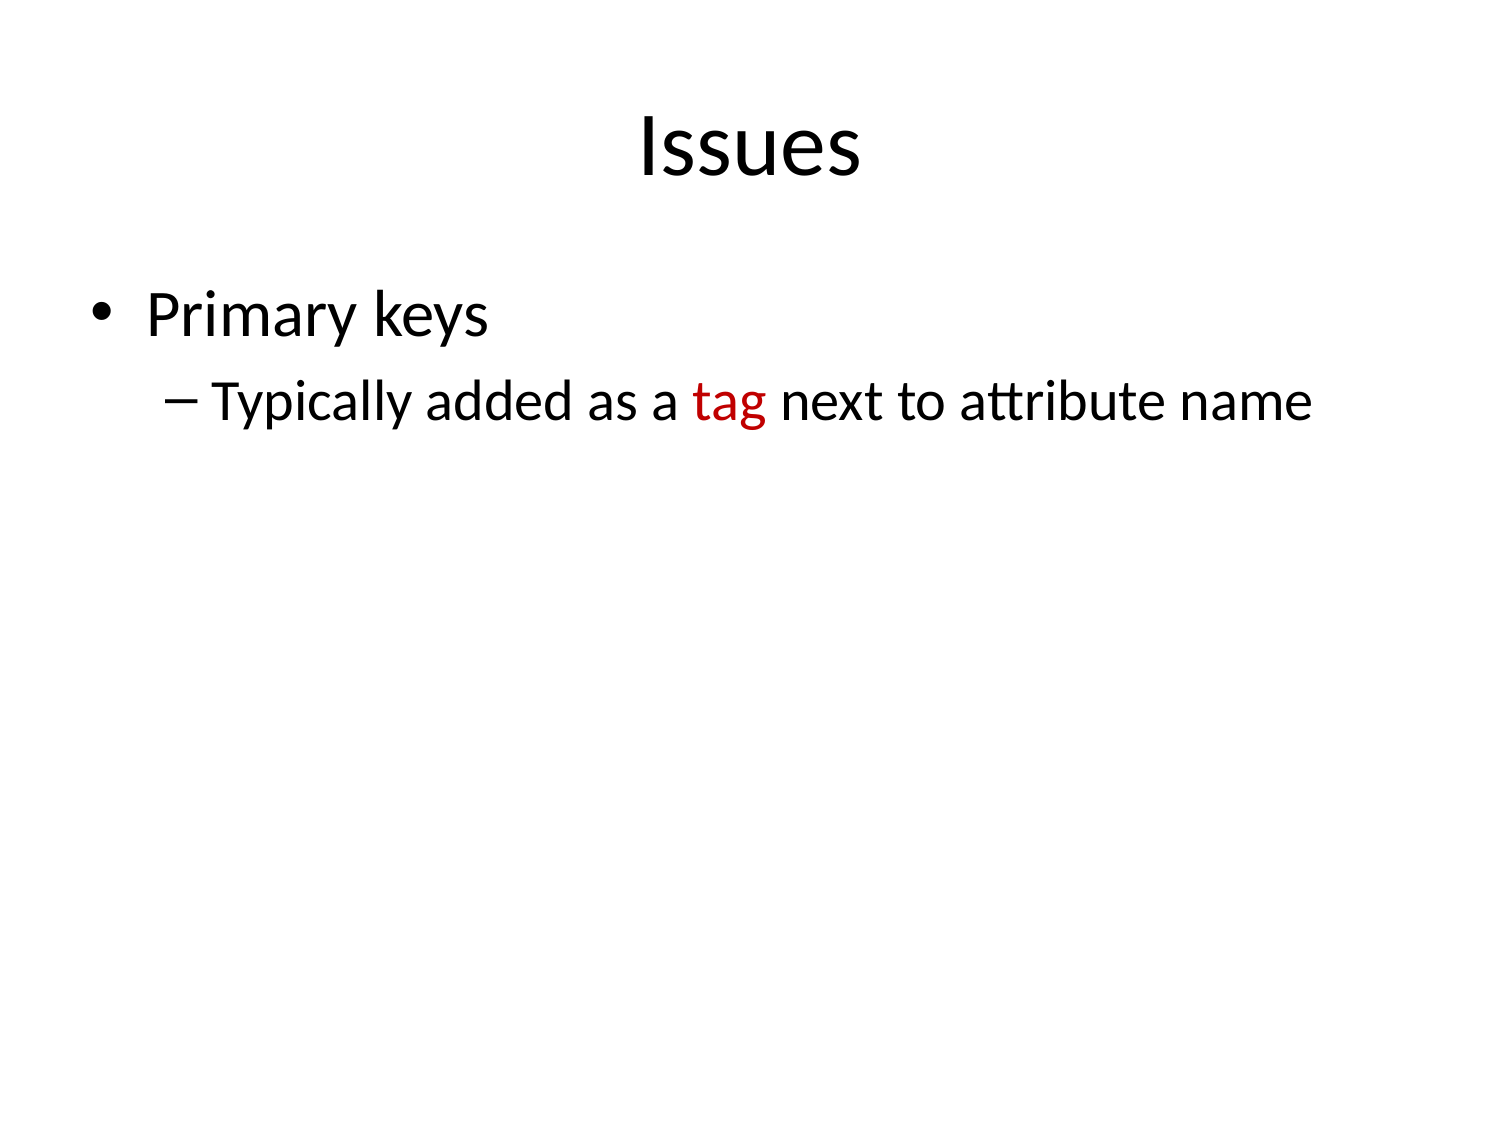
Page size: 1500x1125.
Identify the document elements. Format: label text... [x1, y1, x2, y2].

list Primary keys Typically added as a tag next to attribute name [75, 262, 1425, 1005]
title Issues [75, 45, 1425, 233]
